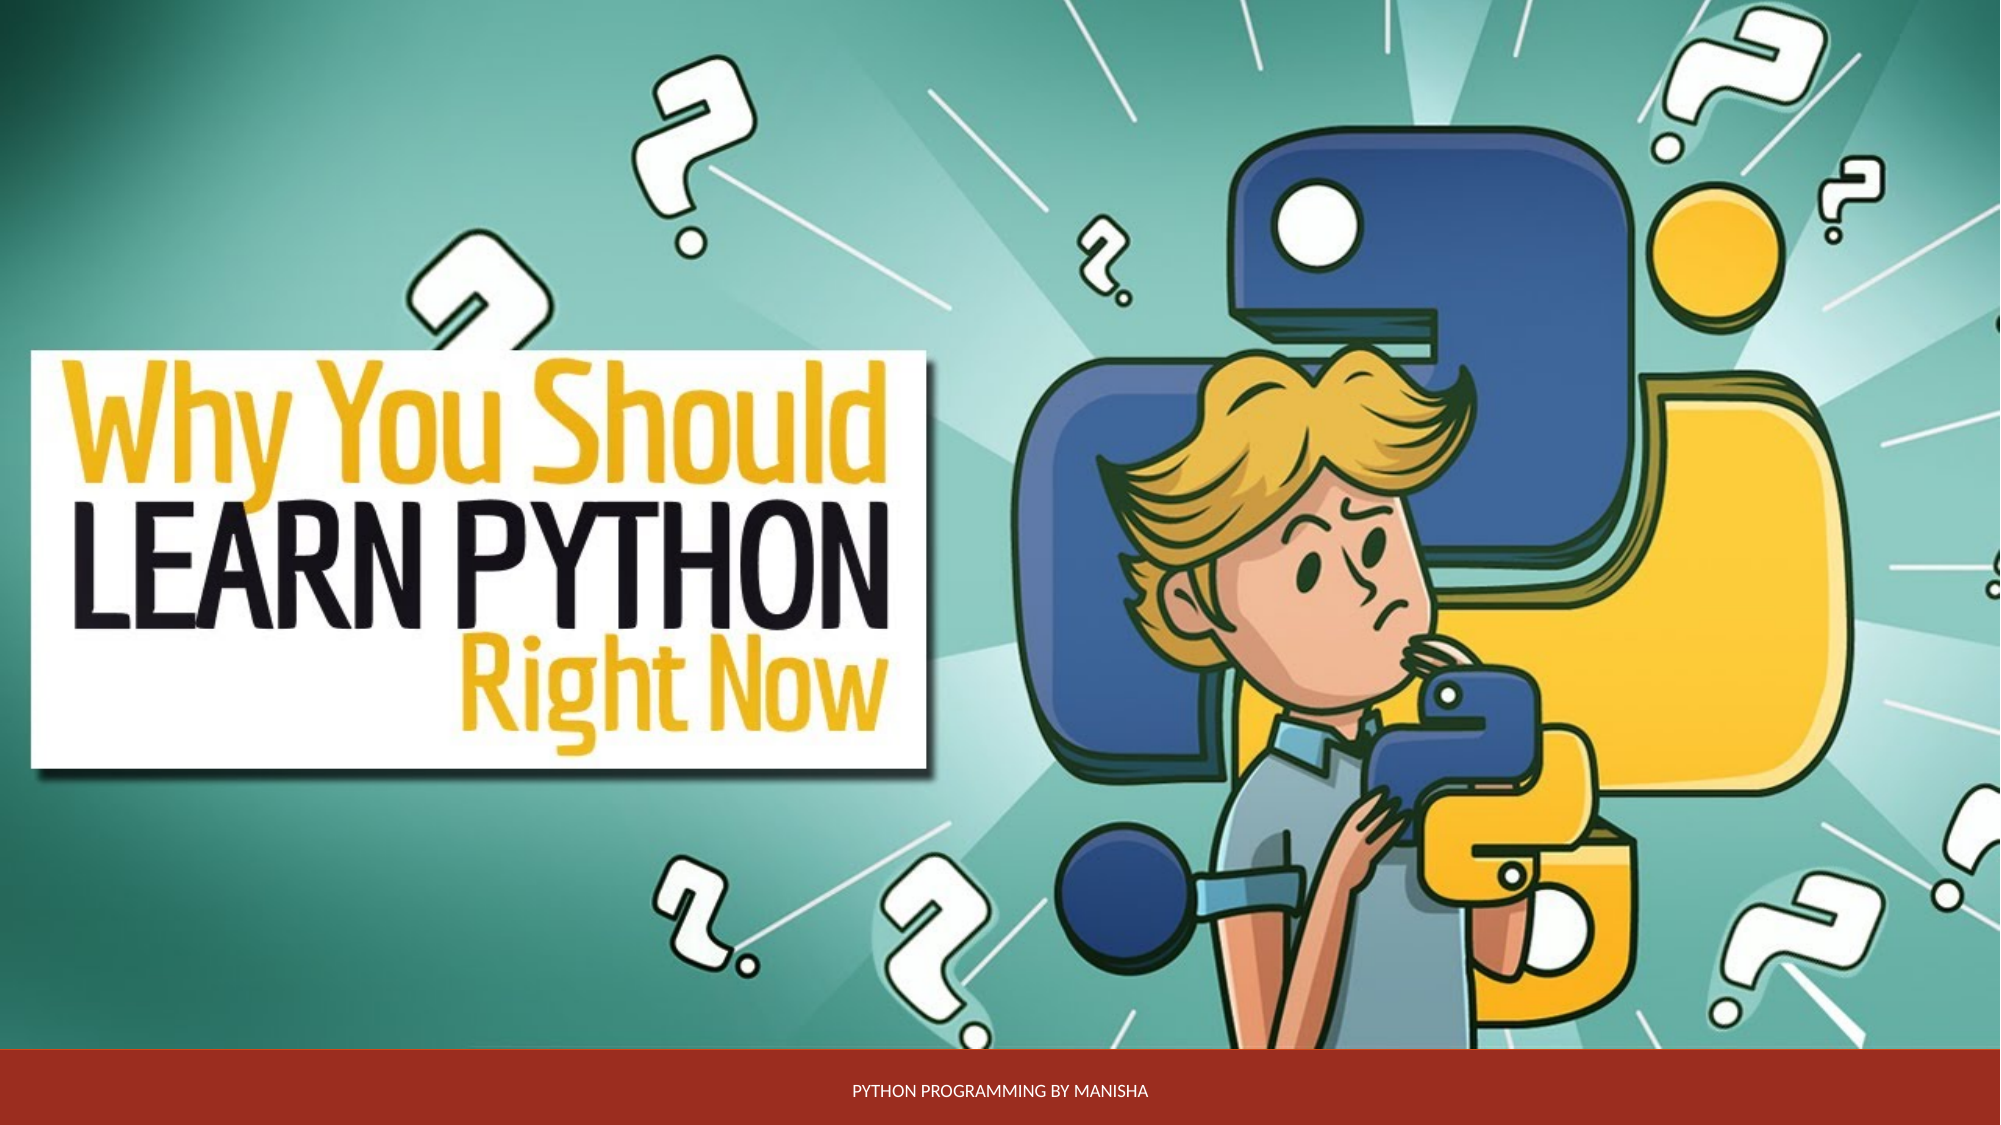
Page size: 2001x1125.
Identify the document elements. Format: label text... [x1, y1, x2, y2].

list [0, 0, 2000, 1049]
footer Python Programming by Manisha [604, 1059, 1396, 1120]
